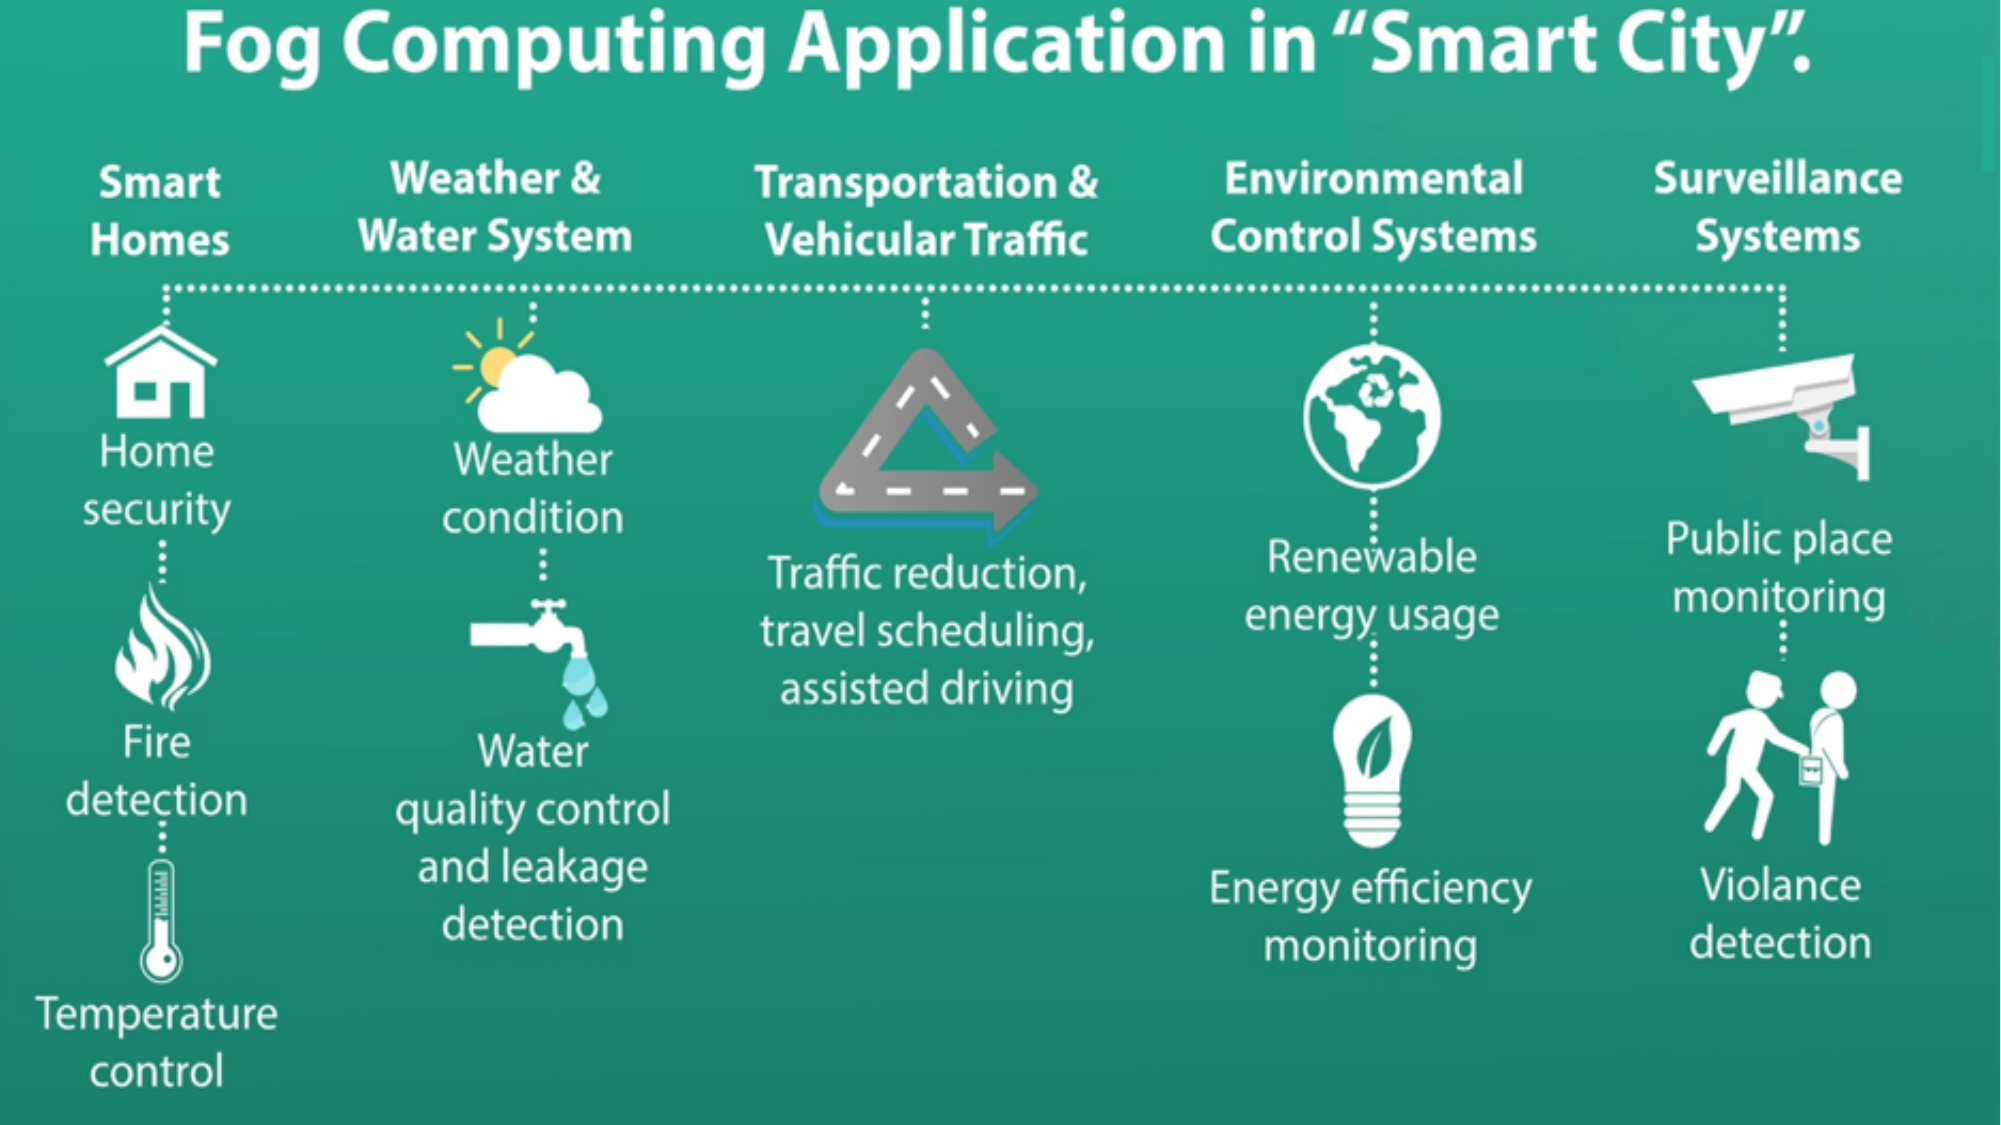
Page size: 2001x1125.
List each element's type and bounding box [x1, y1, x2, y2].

list [0, 0, 2000, 1125]
